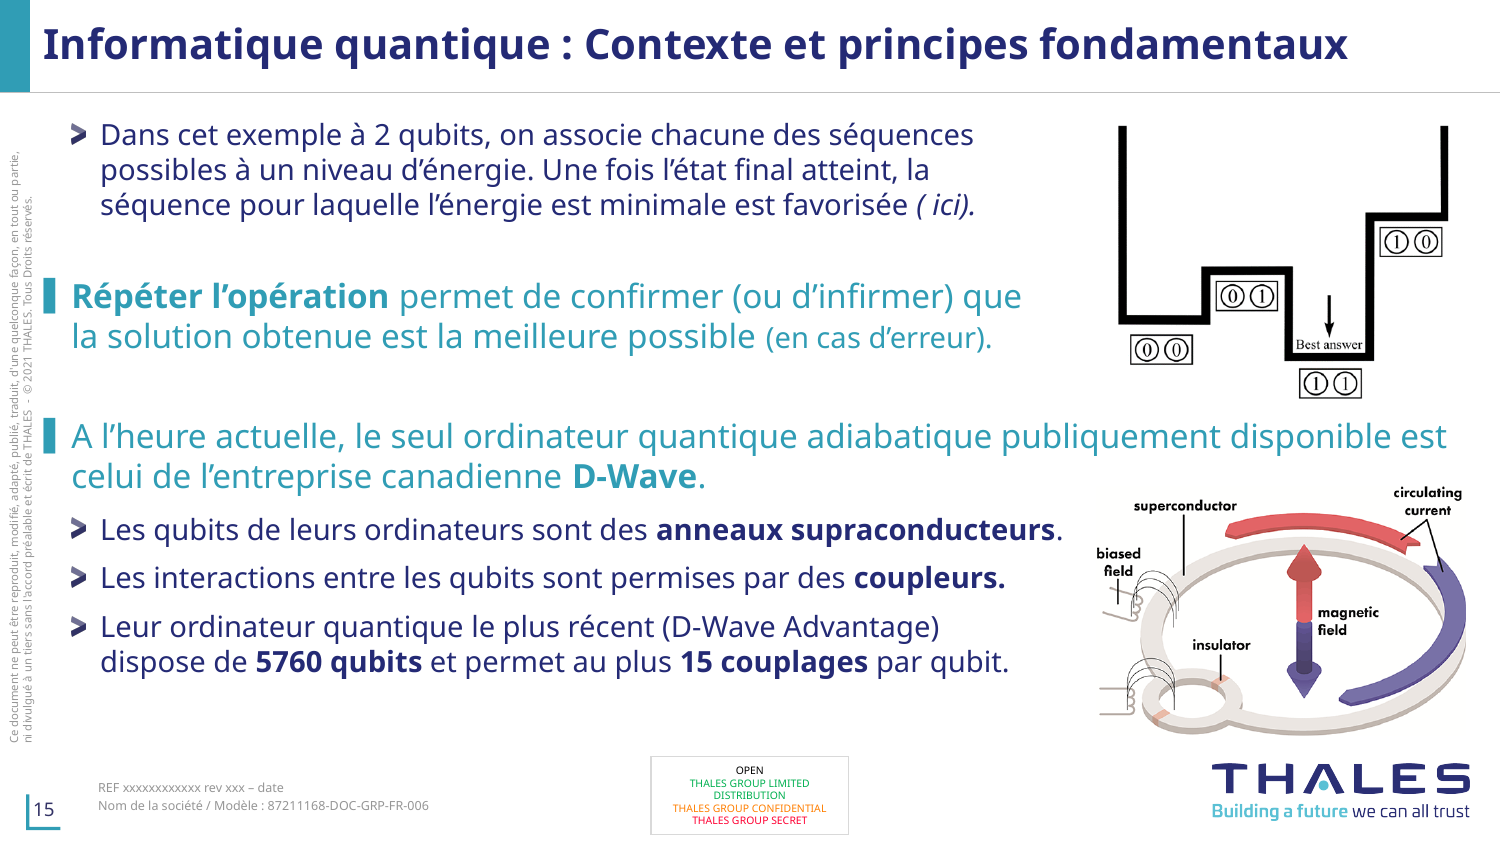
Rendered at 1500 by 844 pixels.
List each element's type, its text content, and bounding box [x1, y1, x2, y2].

picture [71, 566, 86, 588]
picture [71, 616, 86, 637]
picture [1096, 486, 1467, 736]
picture [71, 517, 86, 539]
picture [71, 123, 86, 145]
picture [1212, 763, 1470, 821]
picture [1105, 116, 1457, 407]
title Informatique quantique : Contexte et principes fondamentaux [43, 0, 1467, 93]
